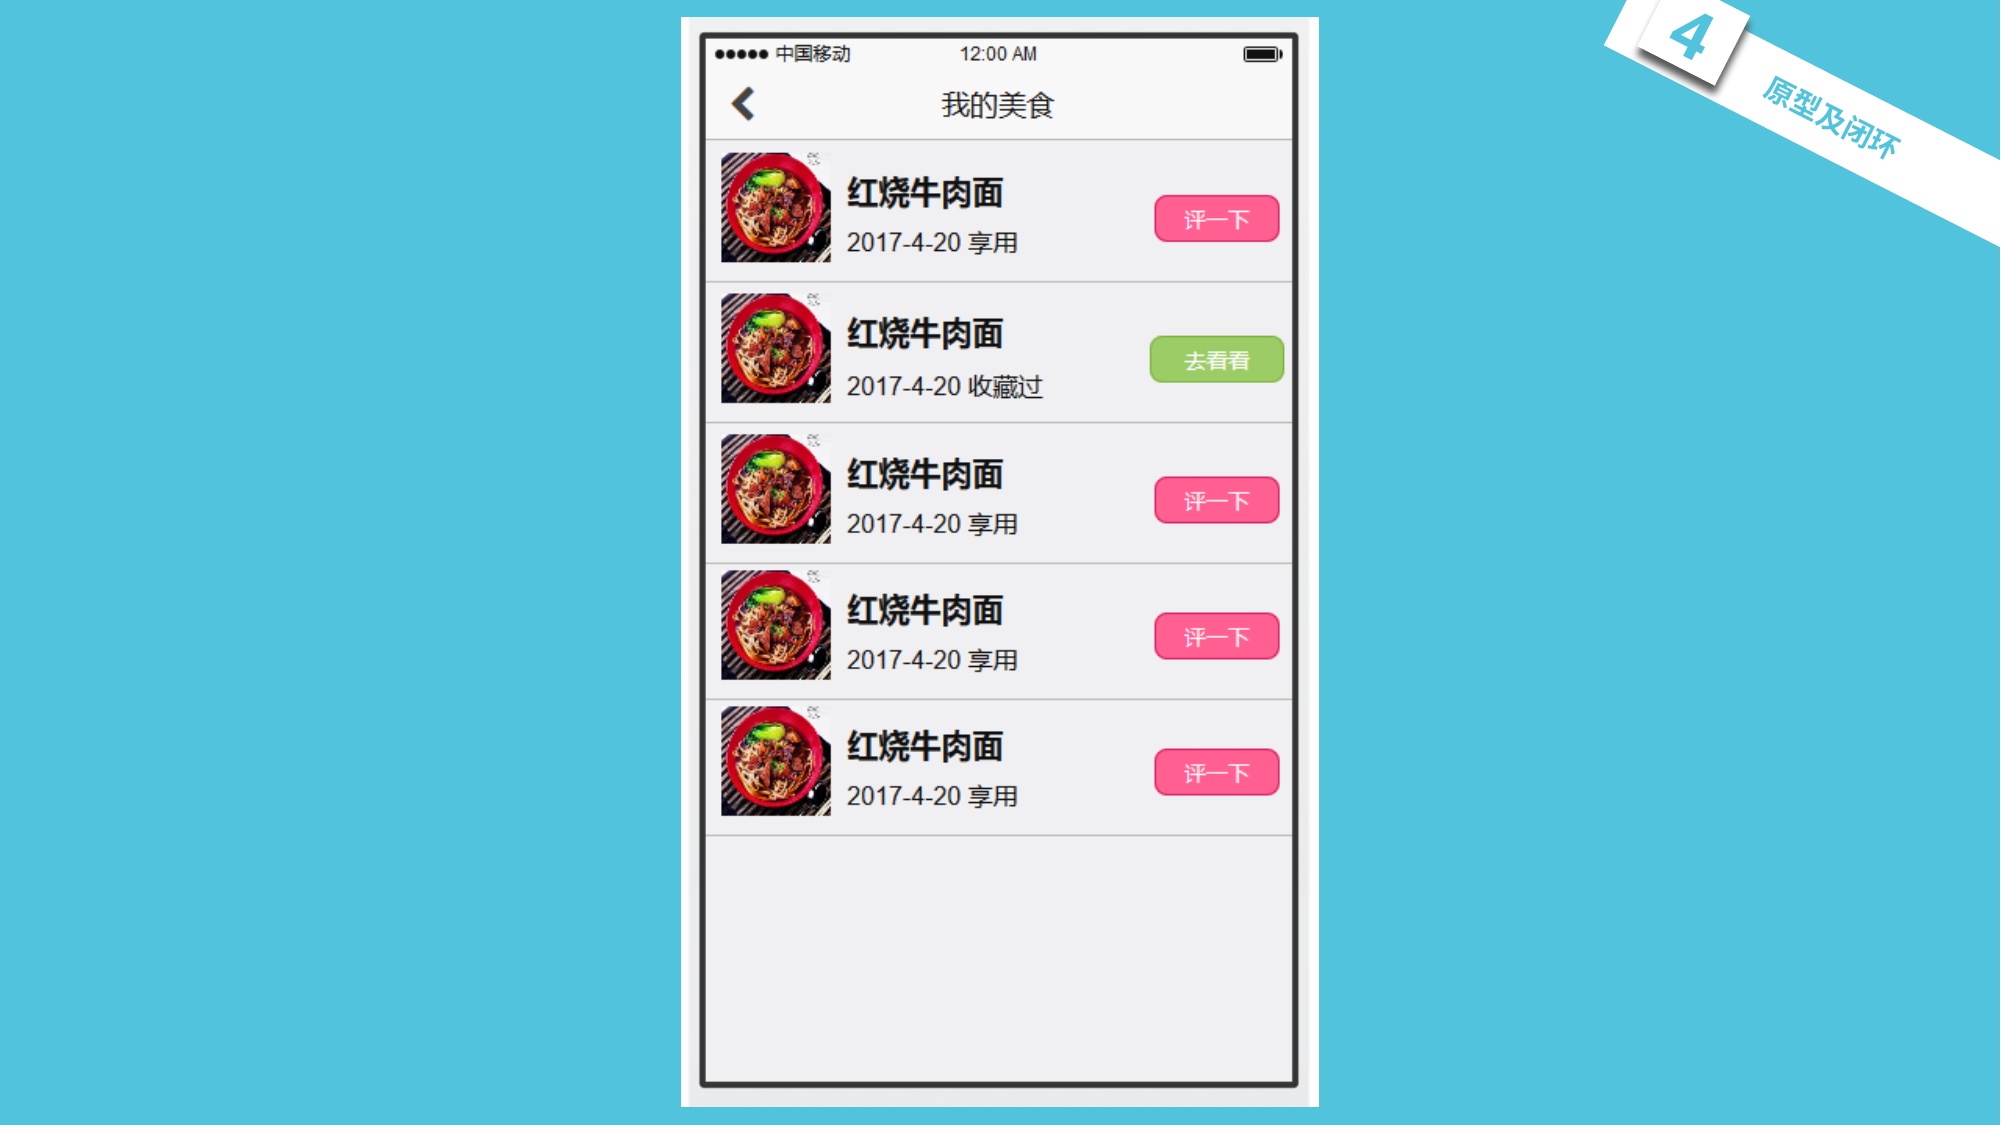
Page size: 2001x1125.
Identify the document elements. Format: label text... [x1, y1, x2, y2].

picture [680, 17, 1319, 1108]
text_box 原型及闭环 [1602, 0, 2000, 249]
text_box 4 [1635, 0, 1752, 87]
